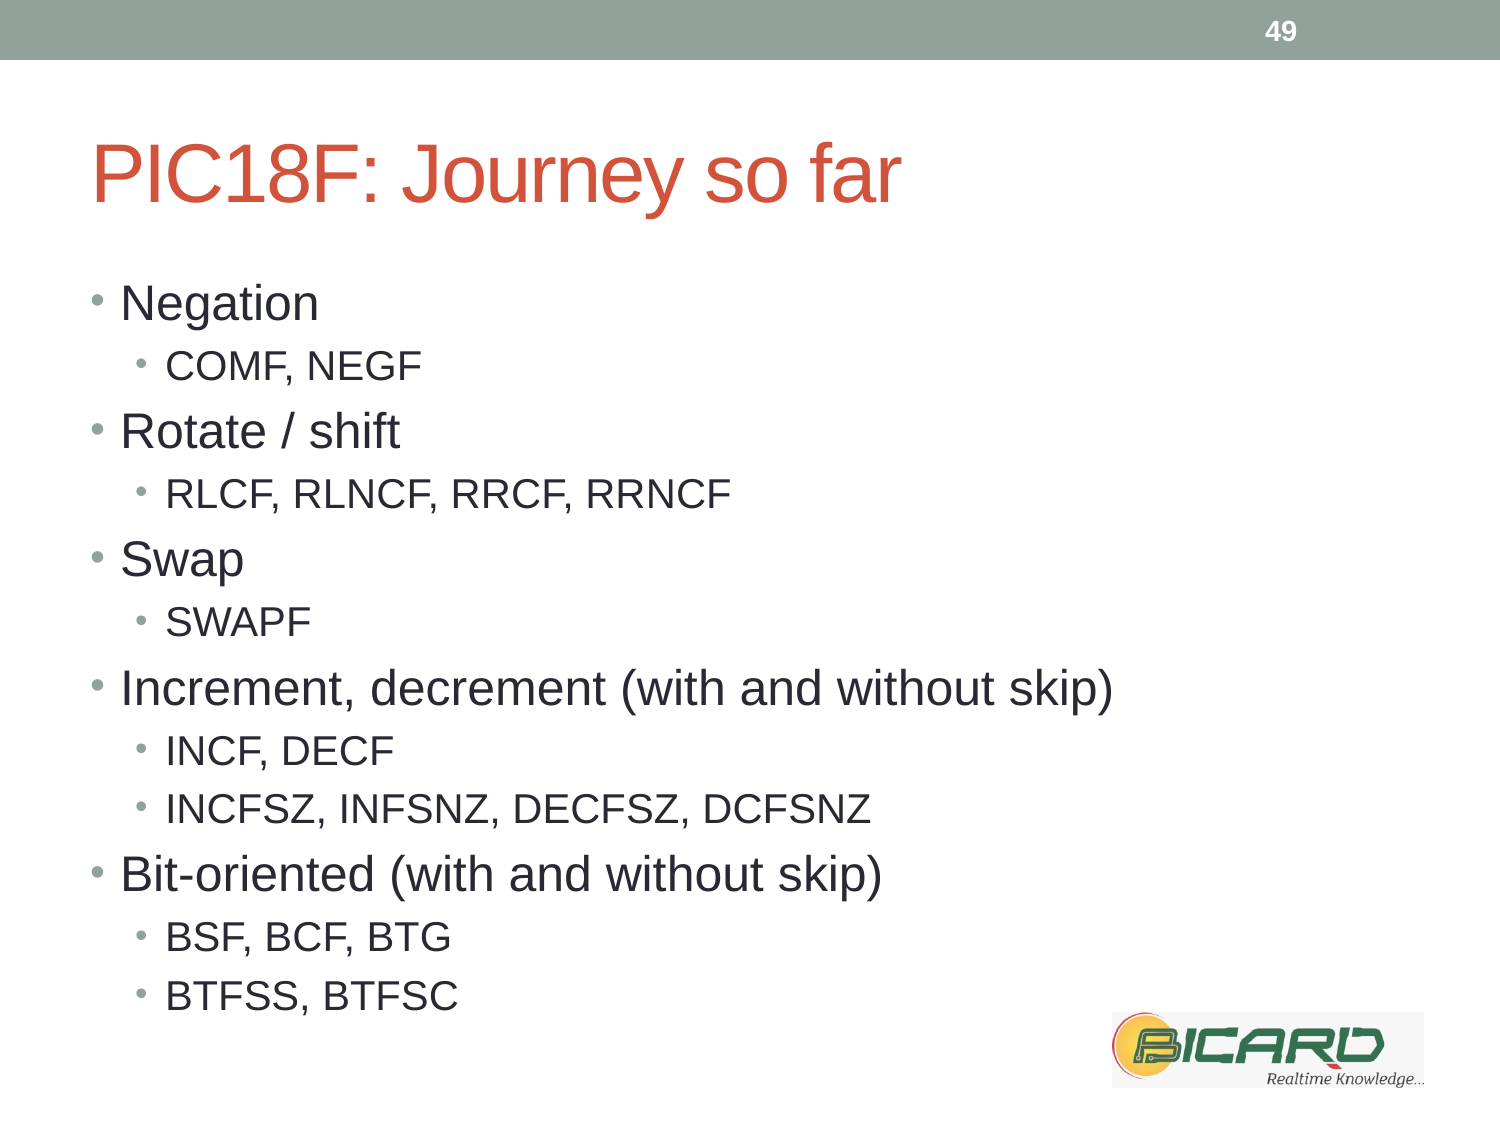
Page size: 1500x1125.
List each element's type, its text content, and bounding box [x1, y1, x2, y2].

picture [1112, 1063, 1424, 1088]
title PIC18F: Journey so far [75, 87, 1425, 250]
list Negation COMF, NEGF Rotate / shift RLCF, RLNCF, RRCF, RRNCF Swap SWAPF Increment, decrement (with and without skip) INCF, DECF INCFSZ, INFSNZ, DECFSZ, DCFSNZ Bit-oriented (with and without skip) BSF, BCF, BTG BTFSS, BTFSC [75, 262, 1425, 1063]
slide_number 49 [1250, 3, 1425, 57]
